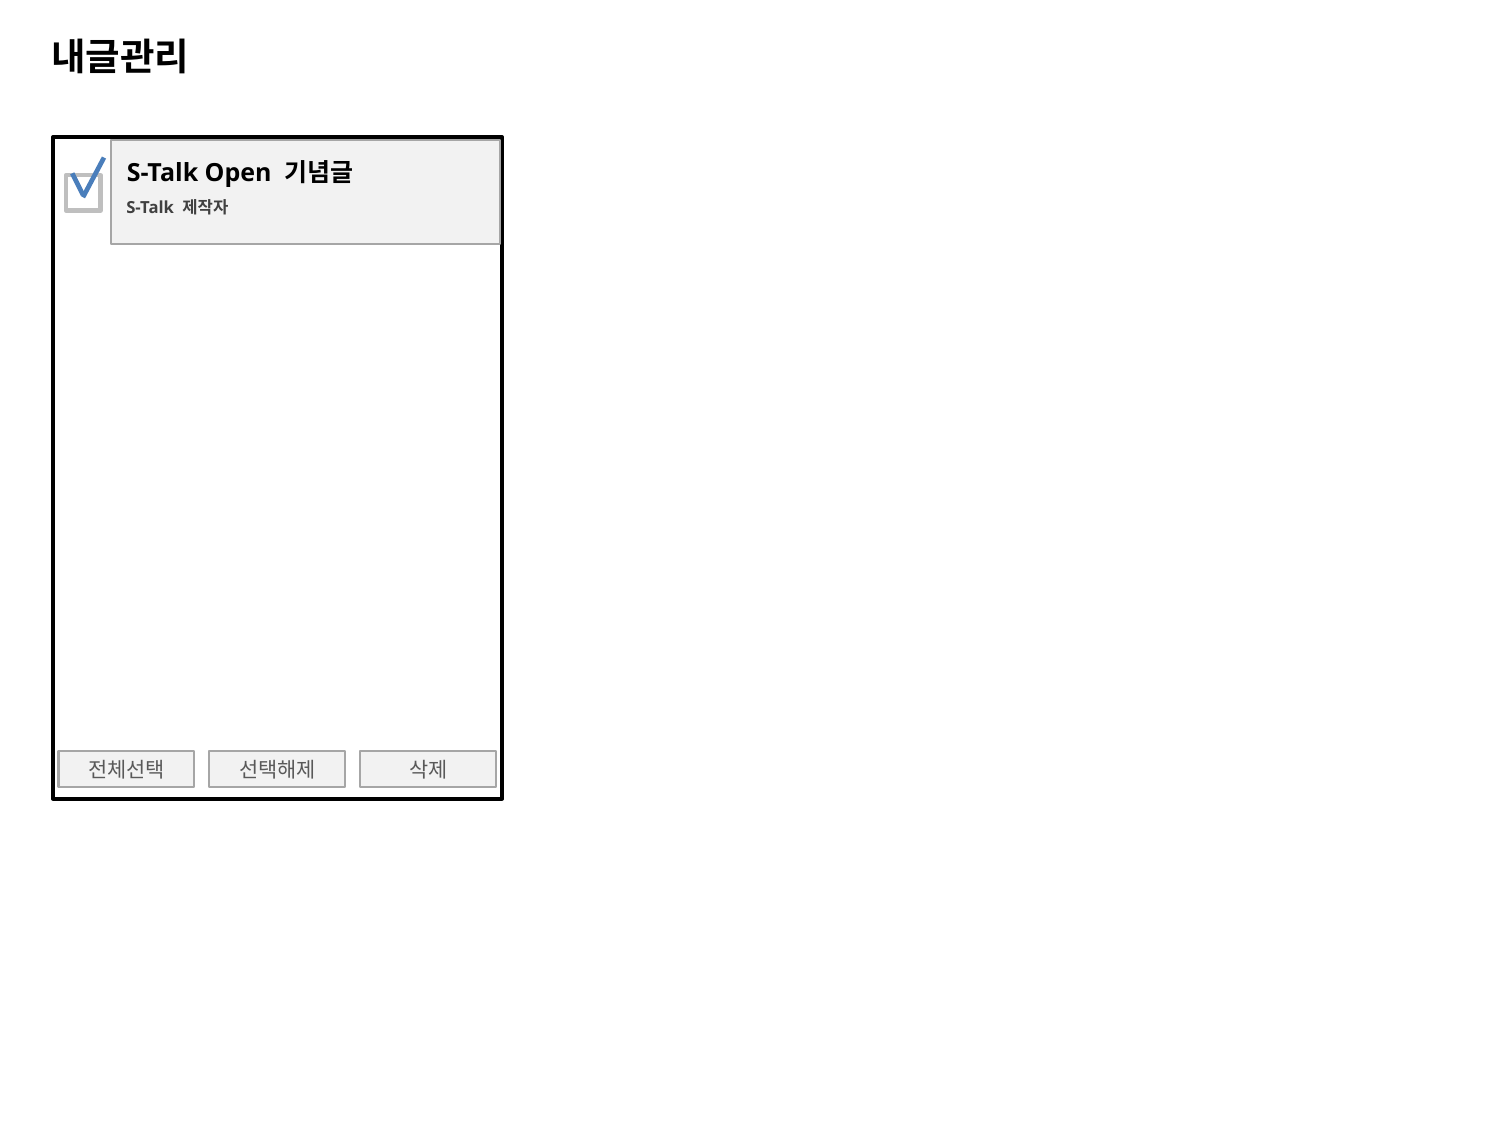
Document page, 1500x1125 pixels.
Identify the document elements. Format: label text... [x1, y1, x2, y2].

text_box 삭제 [358, 749, 498, 789]
text_box S-Talk Open 기념글 [112, 149, 479, 194]
text_box S-Talk 제작자 [111, 189, 252, 225]
text_box 전체선택 [56, 749, 196, 789]
text_box [51, 135, 504, 801]
text_box 선택해제 [207, 749, 347, 789]
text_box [71, 157, 105, 198]
text_box [64, 173, 103, 213]
text_box 내글관리 [36, 25, 205, 86]
text_box [109, 138, 502, 246]
